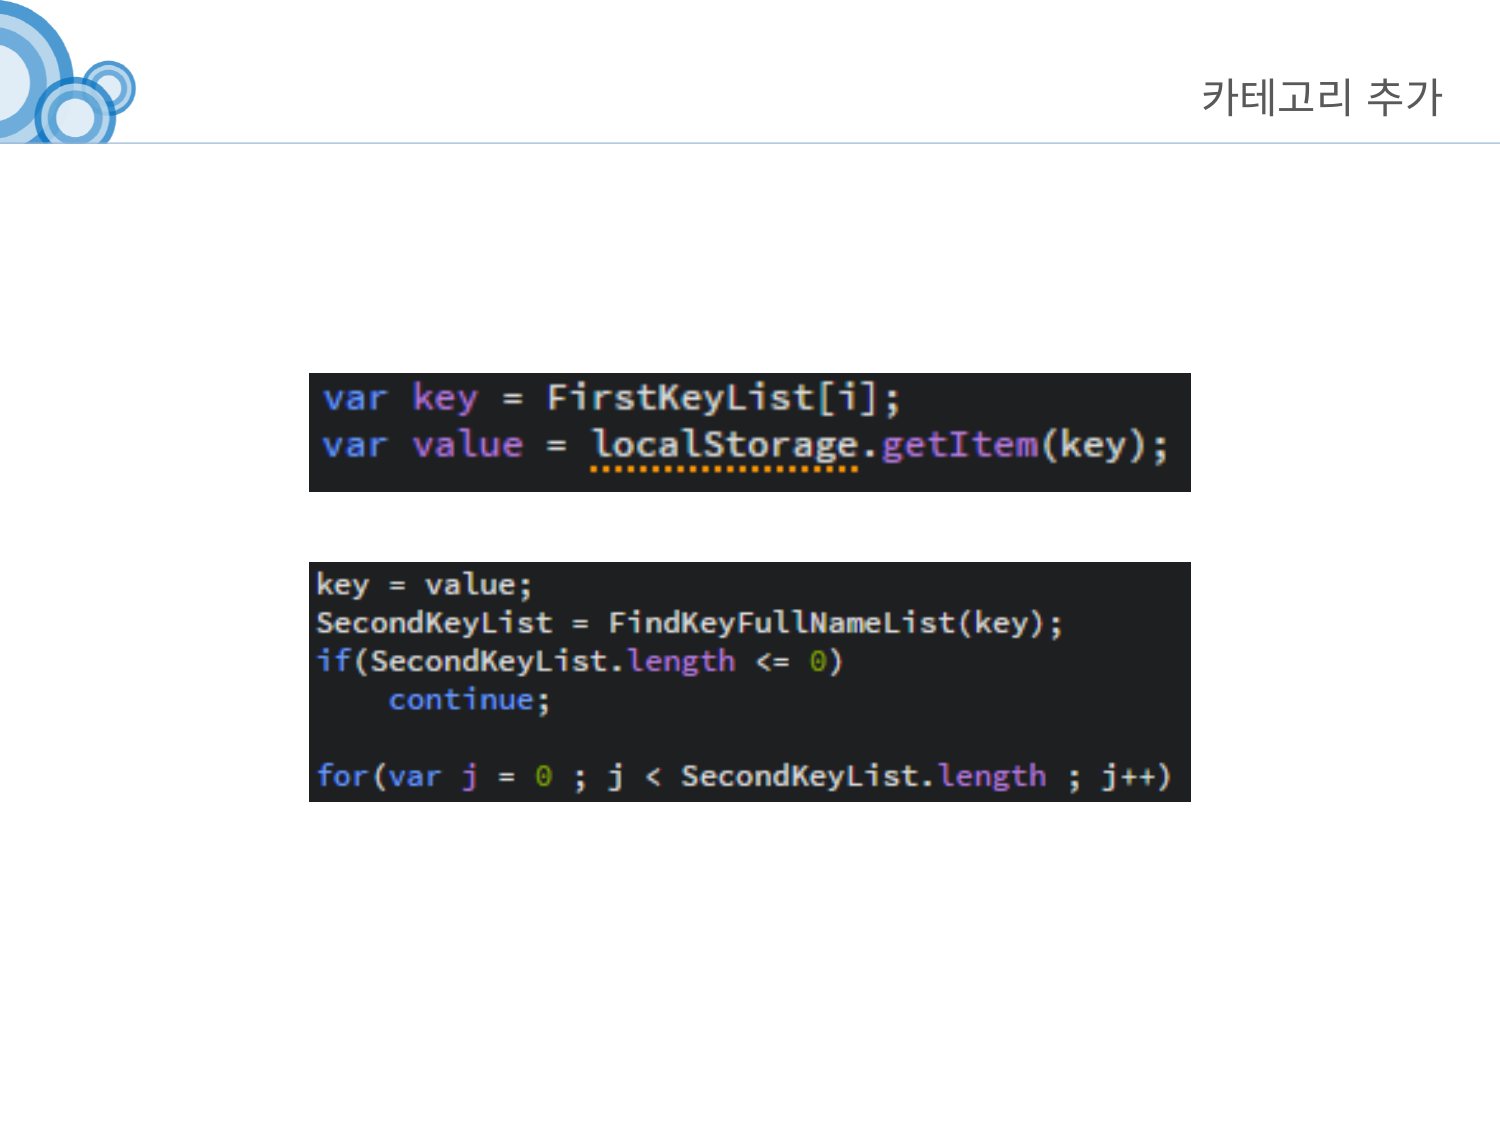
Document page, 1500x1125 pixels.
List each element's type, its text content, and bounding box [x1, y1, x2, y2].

picture [0, 0, 136, 142]
picture [308, 562, 1191, 802]
title 카테고리 추가 [159, 56, 1459, 138]
picture [308, 373, 1191, 492]
